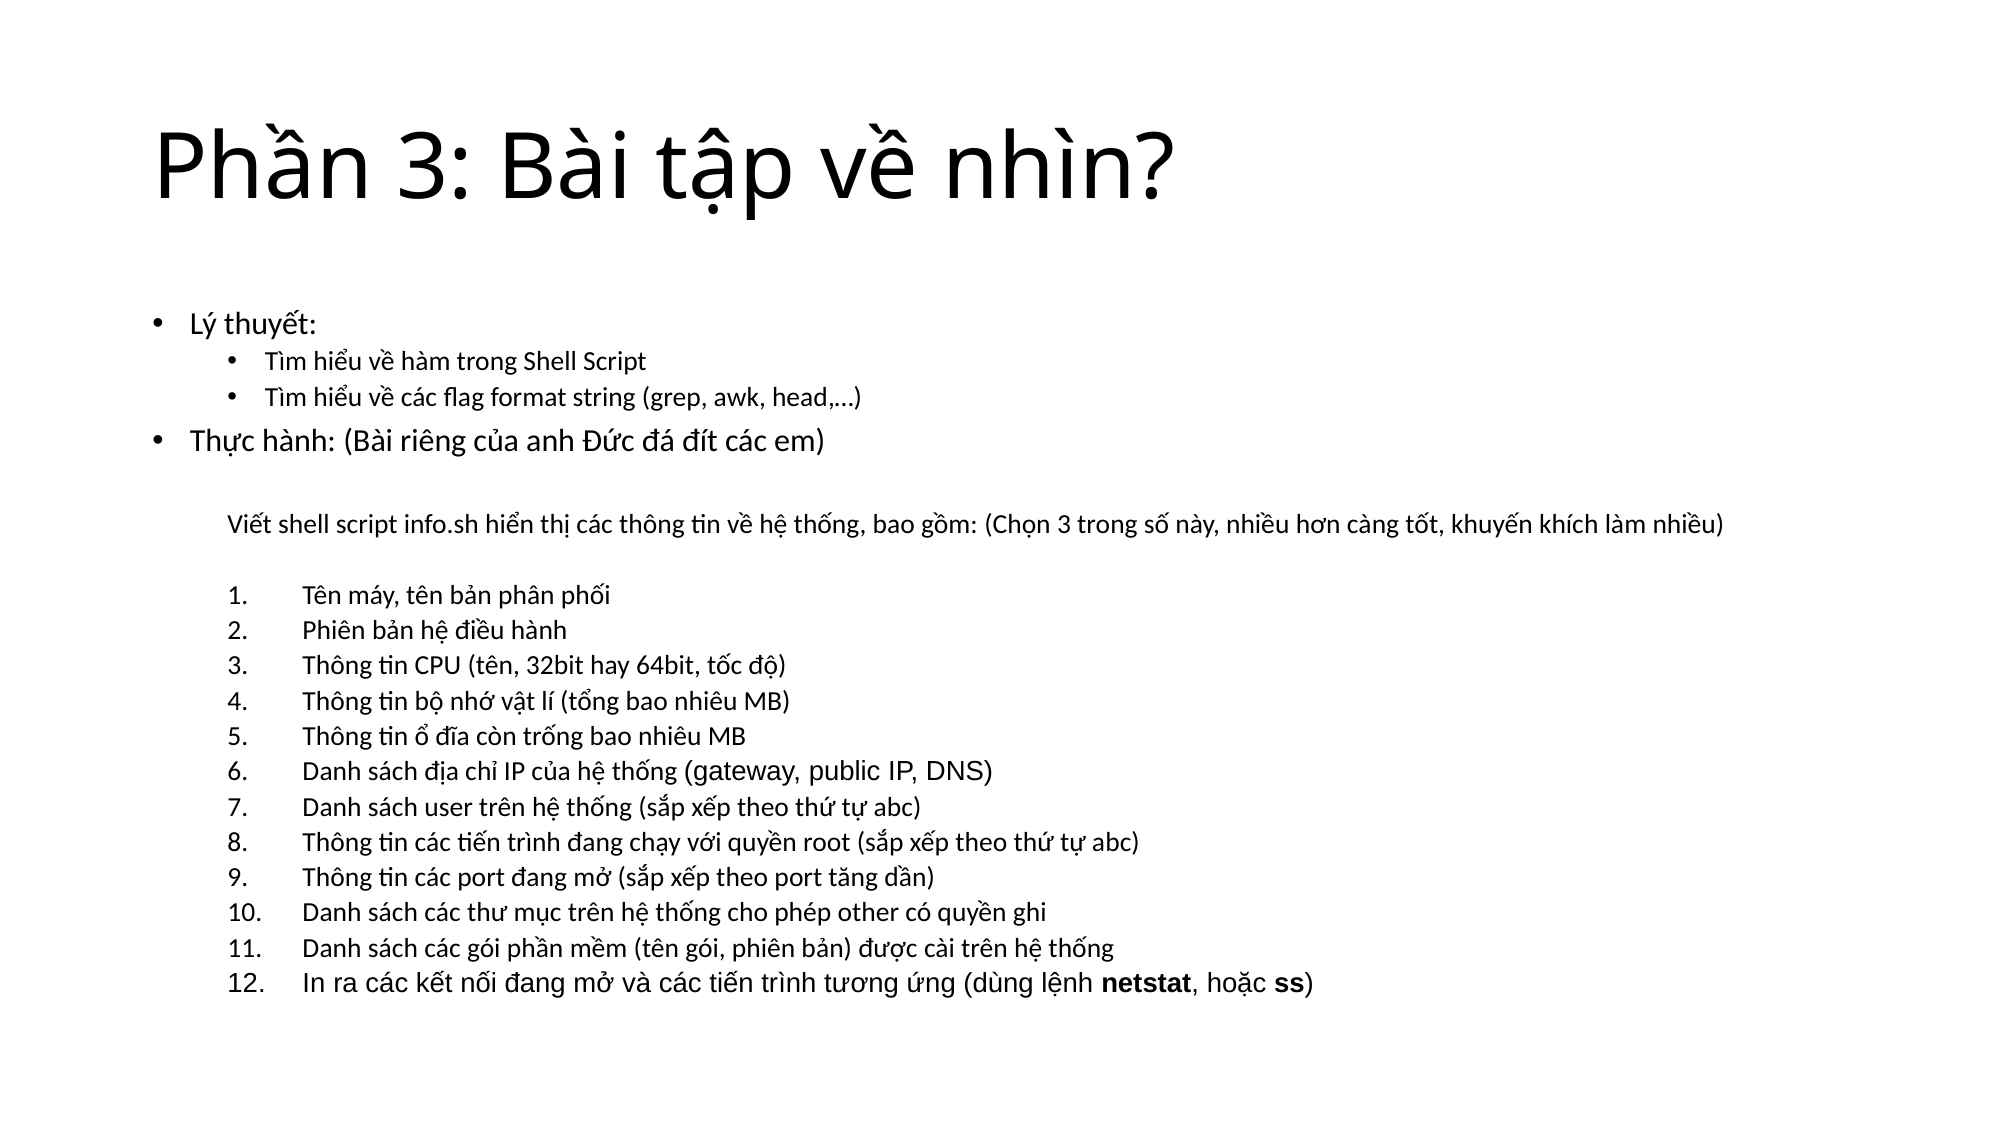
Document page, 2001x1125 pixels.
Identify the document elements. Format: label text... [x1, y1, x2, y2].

list Lý thuyết: Tìm hiểu về hàm trong Shell Script Tìm hiểu về các flag format string (grep, awk, head,…) Thực hành: (Bài riêng của anh Đức đá đít các em) Viết shell script info.sh hiển thị các thông tin về hệ thống, bao gồm: (Chọn 3 trong số này, nhiều hơn càng tốt, khuyến khích làm nhiều) Tên máy, tên bản phân phối Phiên bản hệ điều hành Thông tin CPU (tên, 32bit hay 64bit, tốc độ) Thông tin bộ nhớ vật lí (tổng bao nhiêu MB) Thông tin ổ đĩa còn trống bao nhiêu MB Danh sách địa chỉ IP của hệ thống (gateway, public IP, DNS) Danh sách user trên hệ thống (sắp xếp theo thứ tự abc) Thông tin các tiến trình đang chạy với quyền root (sắp xếp theo thứ tự abc) Thông tin các port đang mở (sắp xếp theo port tăng dần) Danh sách các thư mục trên hệ thống cho phép other có quyền ghi Danh sách các gói phần mềm (tên gói, phiên bản) được cài trên hệ thống In ra các kết nối đang mở và các tiến trình tương ứng (dùng lệnh netstat, hoặc ss) [137, 299, 1863, 1014]
title Phần 3: Bài tập về nhìn? [137, 59, 1863, 278]
